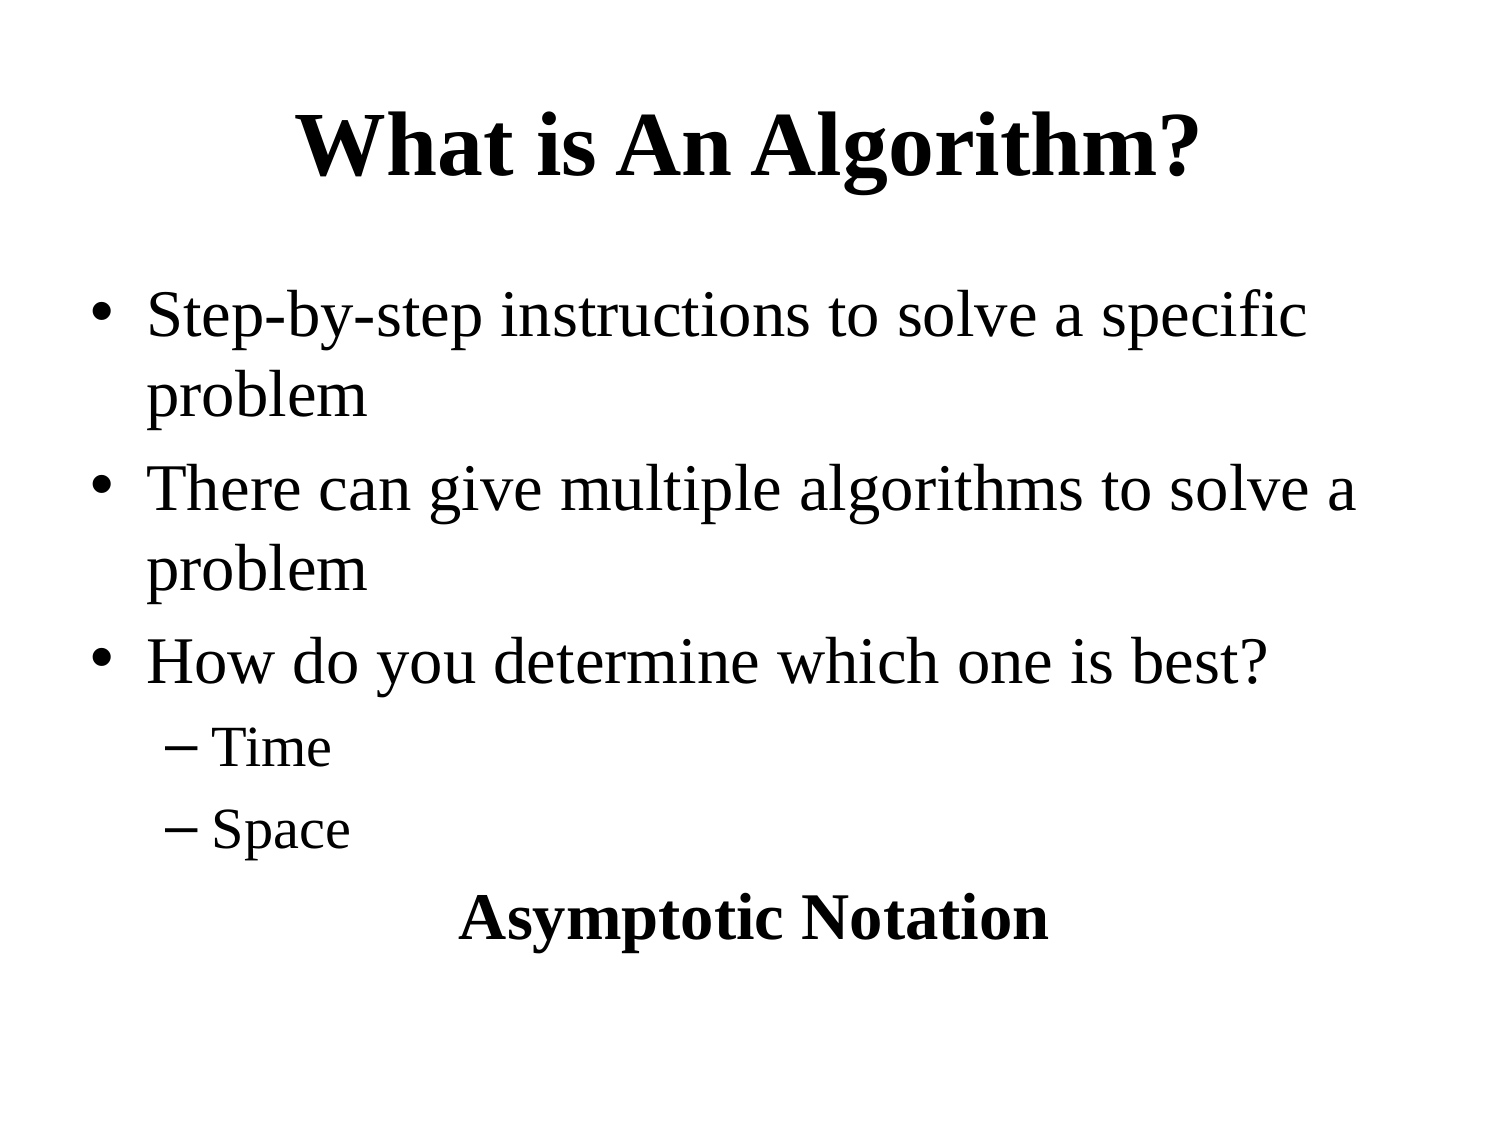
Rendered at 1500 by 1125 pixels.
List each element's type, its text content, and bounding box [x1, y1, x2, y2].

list Step-by-step instructions to solve a specific problem There can give multiple algorithms to solve a problem How do you determine which one is best? Time Space Asymptotic Notation [75, 262, 1425, 1005]
title What is An Algorithm? [75, 45, 1425, 233]
